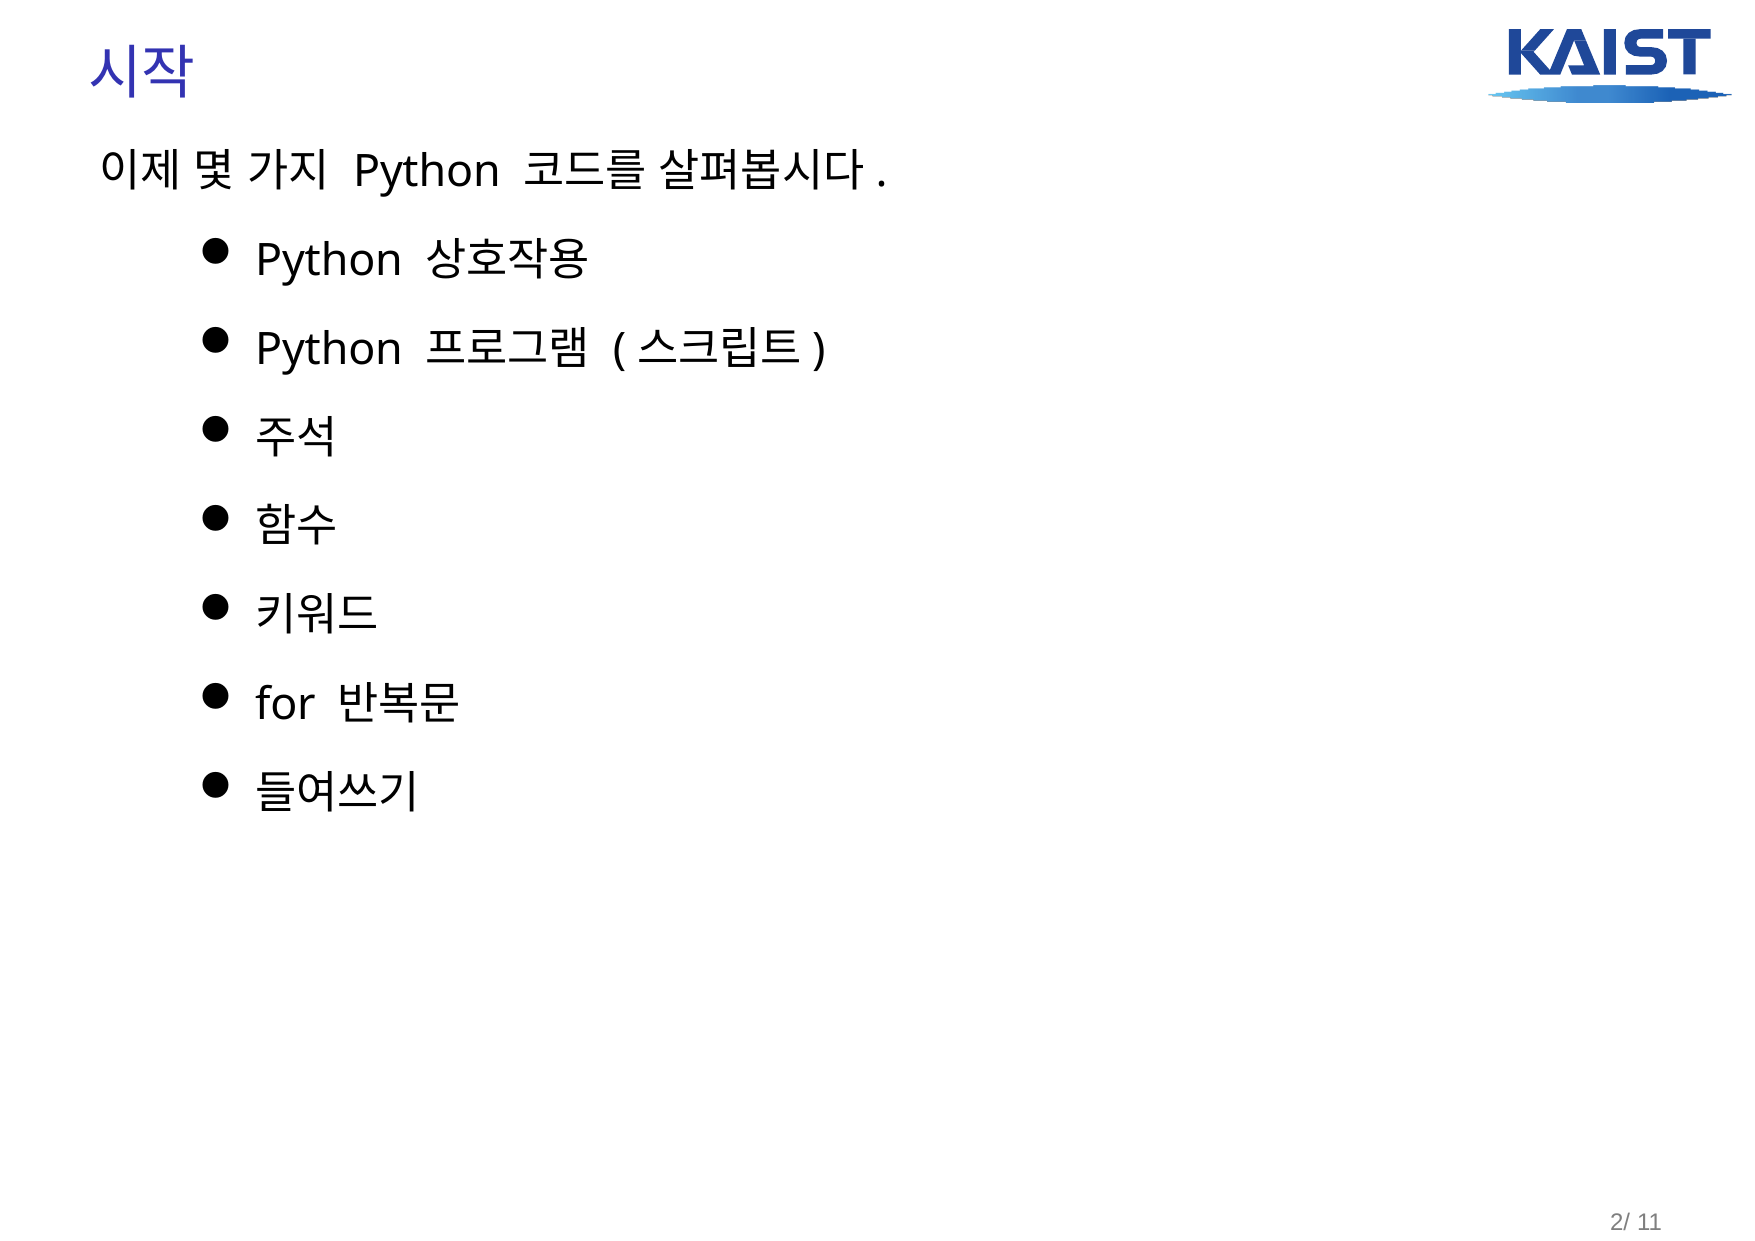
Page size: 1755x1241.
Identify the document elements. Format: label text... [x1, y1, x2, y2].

slide_number 2/ 11 [1605, 1205, 1682, 1241]
text_box 이제 몇 가지 Python 코드를 살펴봅시다. Python 상호작용 Python 프로그램 (스크립트) 주석 함수 키워드 for 반복문 들여쓰기 [97, 141, 1045, 818]
title 시작 [86, 35, 509, 243]
text_box [1603, 29, 1616, 75]
text_box [1508, 29, 1601, 75]
text_box [1683, 39, 1696, 75]
text_box [1624, 29, 1668, 75]
text_box [1668, 29, 1711, 39]
text_box [1480, 84, 1739, 103]
